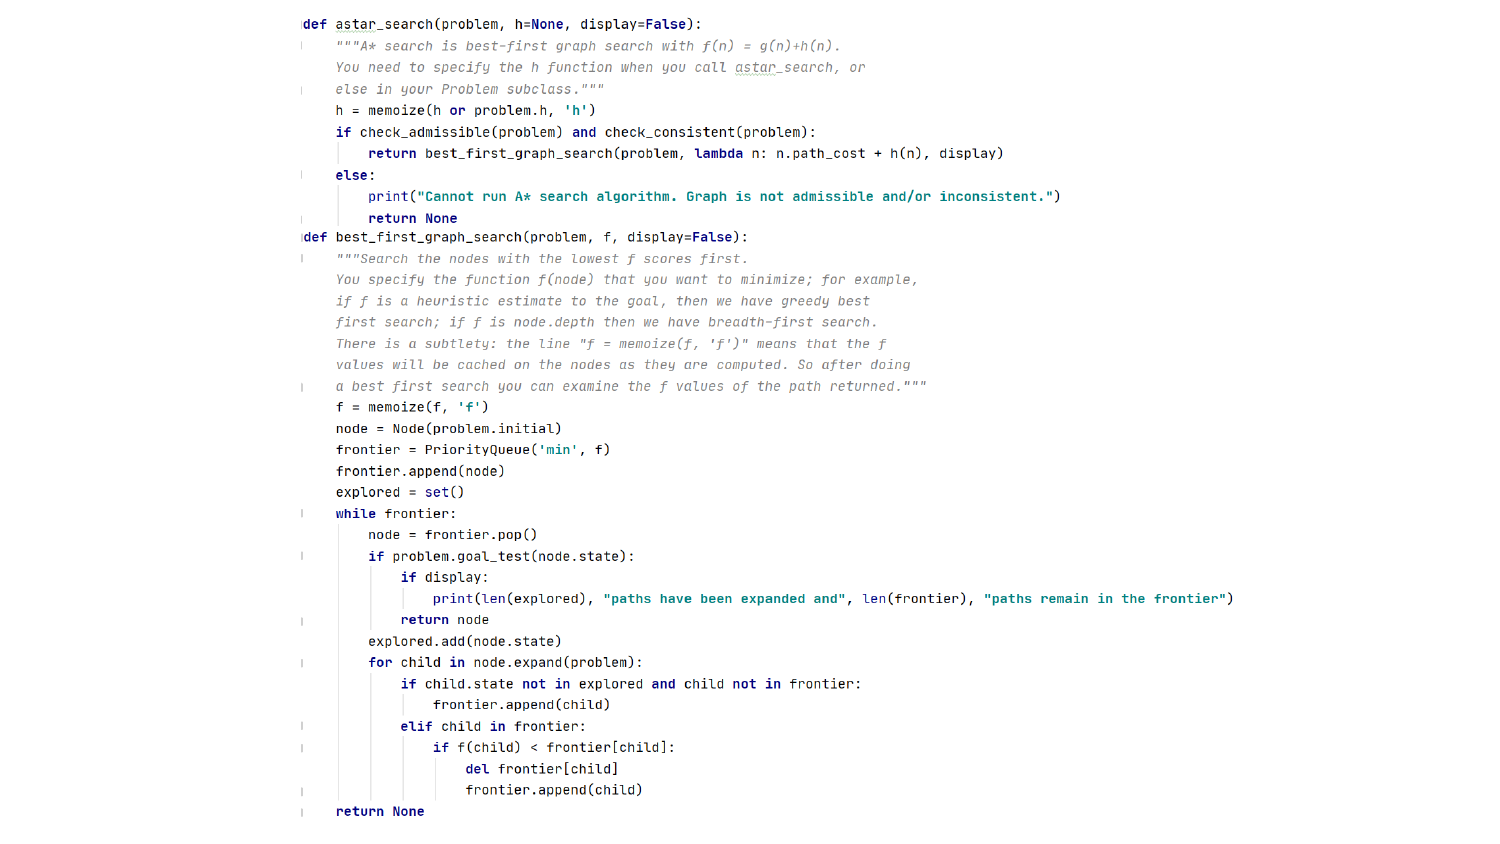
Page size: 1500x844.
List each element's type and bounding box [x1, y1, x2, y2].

picture [301, 14, 1235, 819]
